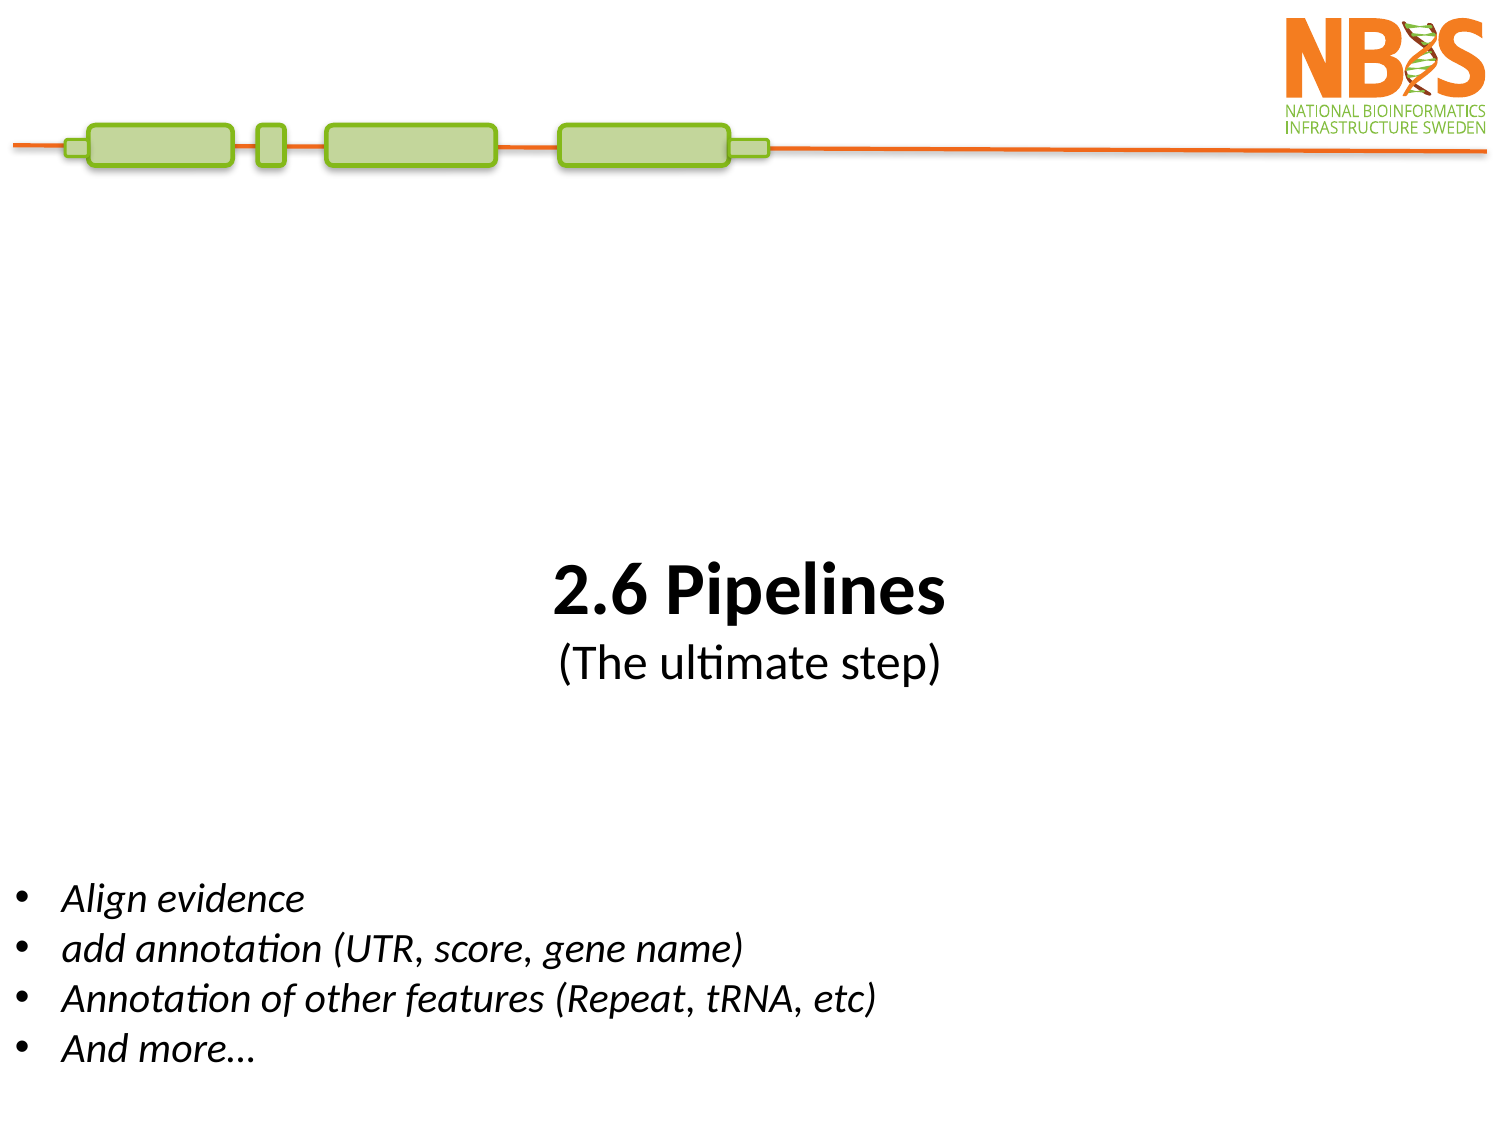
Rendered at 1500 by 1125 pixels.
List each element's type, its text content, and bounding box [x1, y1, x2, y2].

text_box 2.6 Pipelines (The ultimate step) [0, 532, 1500, 697]
text_box Align evidence add annotation (UTR, score, gene name) Annotation of other features (Repeat, tRNA, etc) And more… [0, 863, 1500, 1124]
